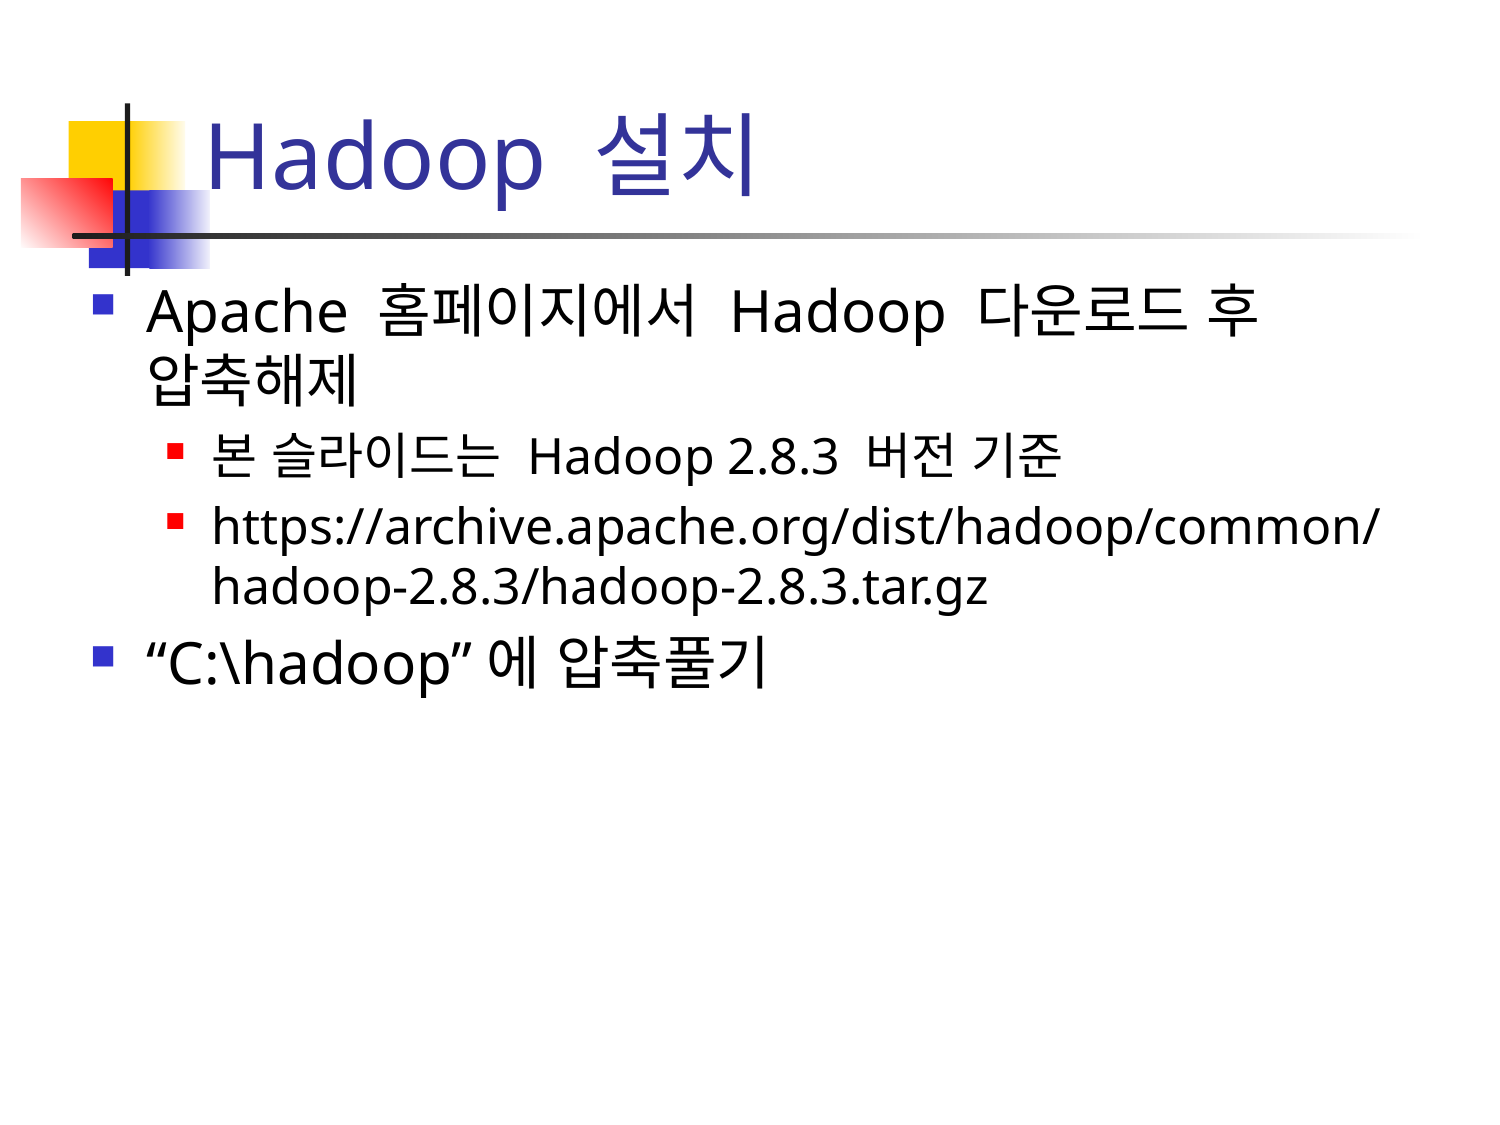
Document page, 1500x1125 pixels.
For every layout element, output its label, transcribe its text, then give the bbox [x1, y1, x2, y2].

title Hadoop 설치 [188, 18, 1468, 217]
list Apache 홈페이지에서 Hadoop 다운로드 후 압축해제 본 슬라이드는 Hadoop 2.8.3 버전 기준 https://archive.apache.org/dist/hadoop/common/hadoop-2.8.3/hadoop-2.8.3.tar.gz “C:\hadoop”에 압축풀기 [74, 266, 1470, 1007]
